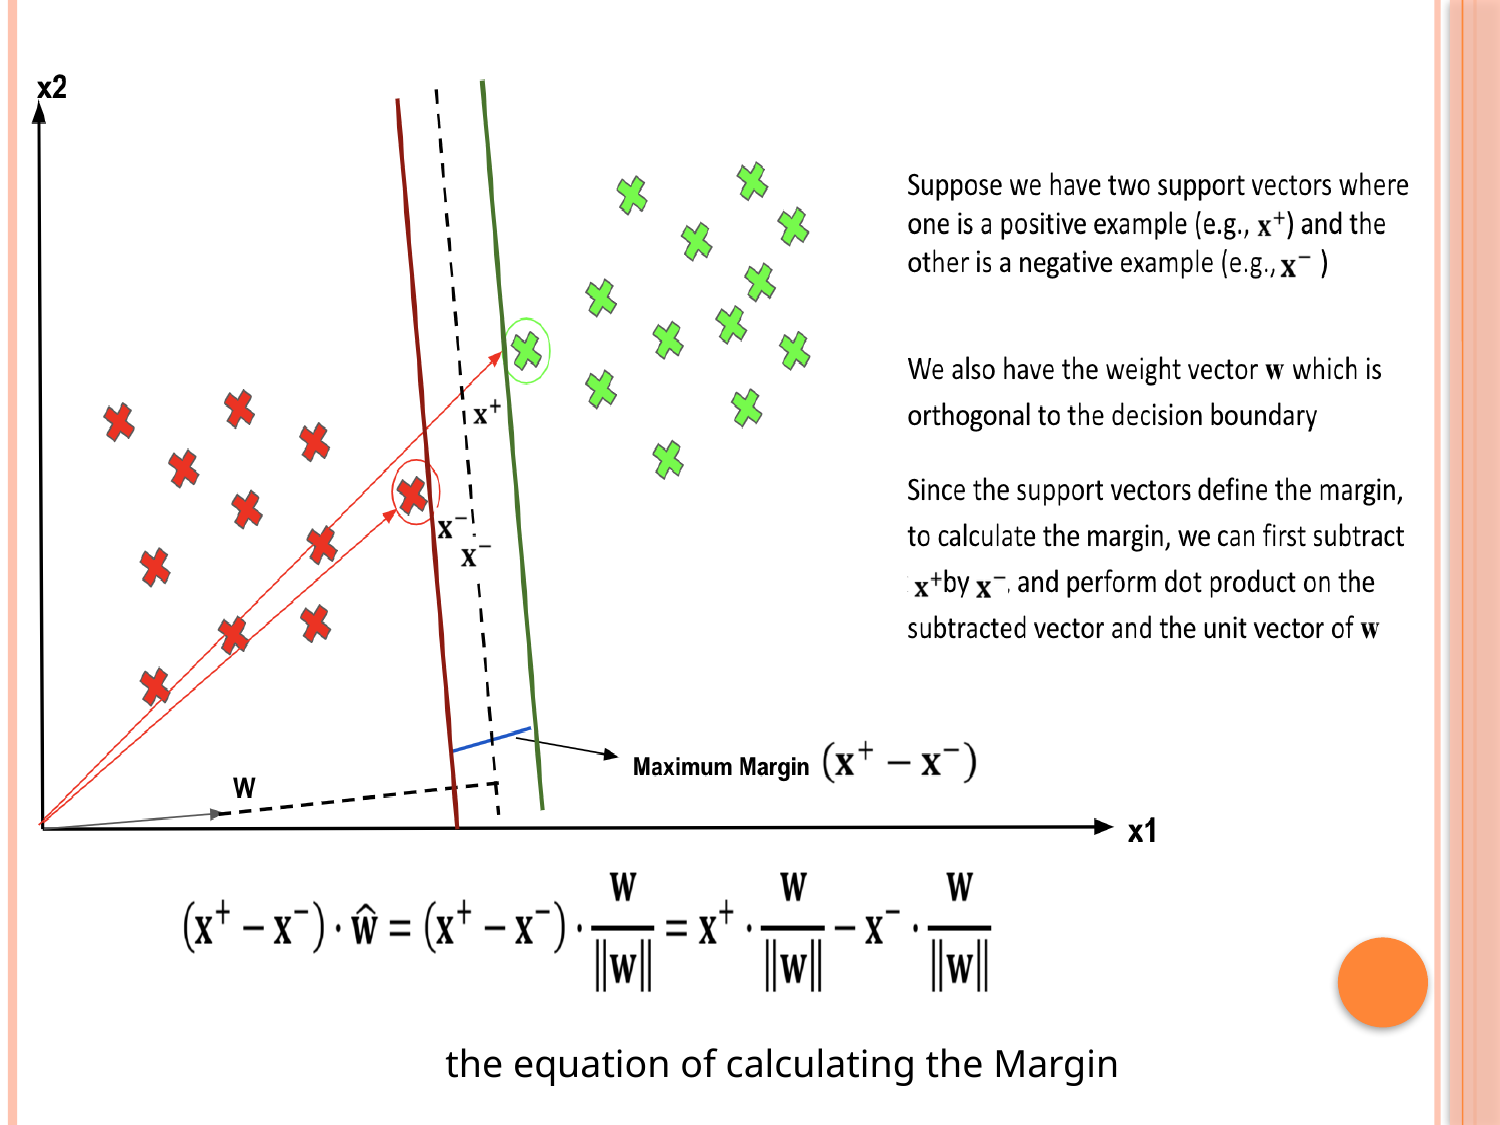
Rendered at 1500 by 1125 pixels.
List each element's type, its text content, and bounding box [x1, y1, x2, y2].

text_box the equation of calculating the Margin [430, 1032, 1135, 1093]
picture [24, 36, 1425, 1018]
